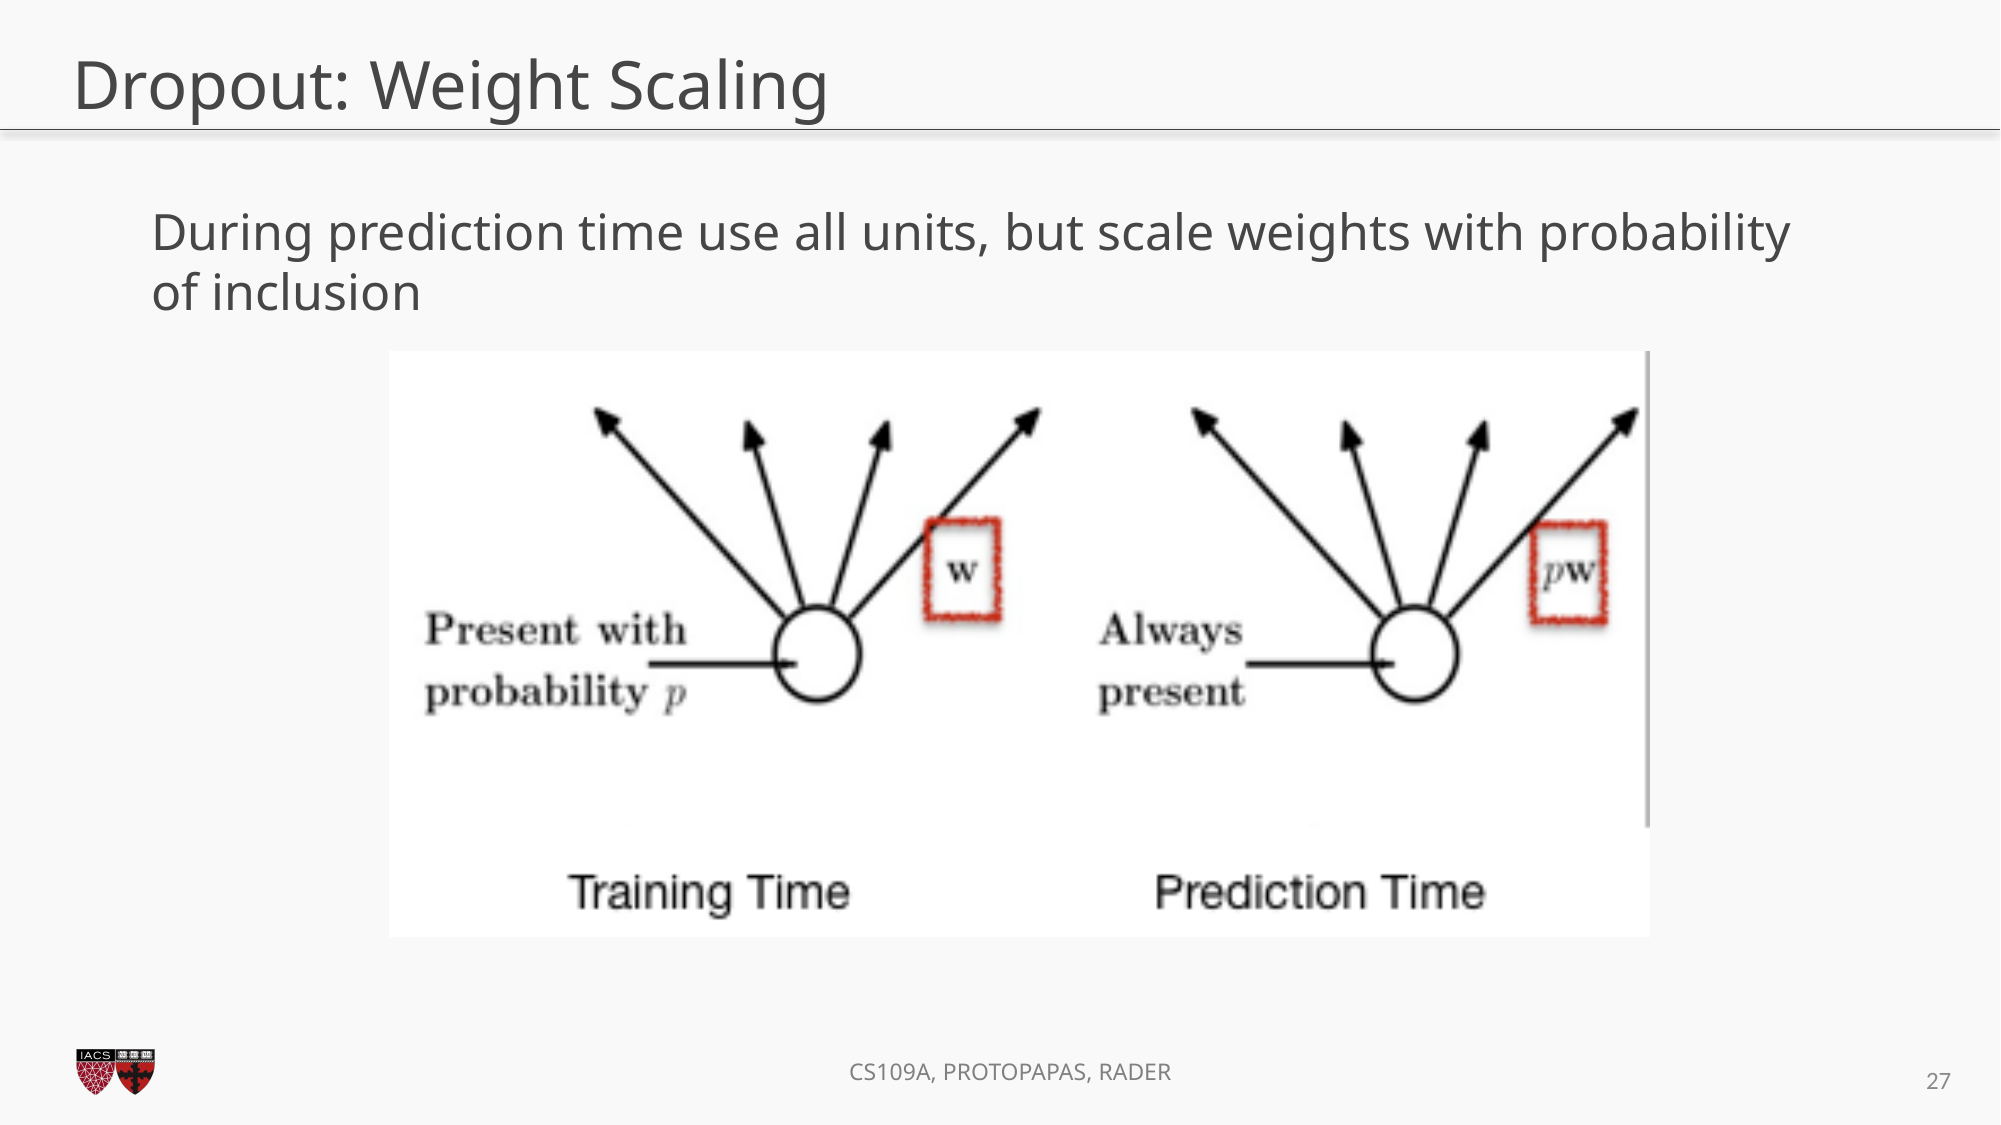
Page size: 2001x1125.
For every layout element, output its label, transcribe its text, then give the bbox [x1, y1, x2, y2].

list During prediction time use all units, but scale weights with probability of inclusion [136, 193, 1831, 540]
picture [389, 350, 1650, 938]
title Dropout: Weight Scaling [57, 35, 1943, 162]
picture [75, 1049, 155, 1095]
slide_number 27 [1500, 1050, 1967, 1110]
